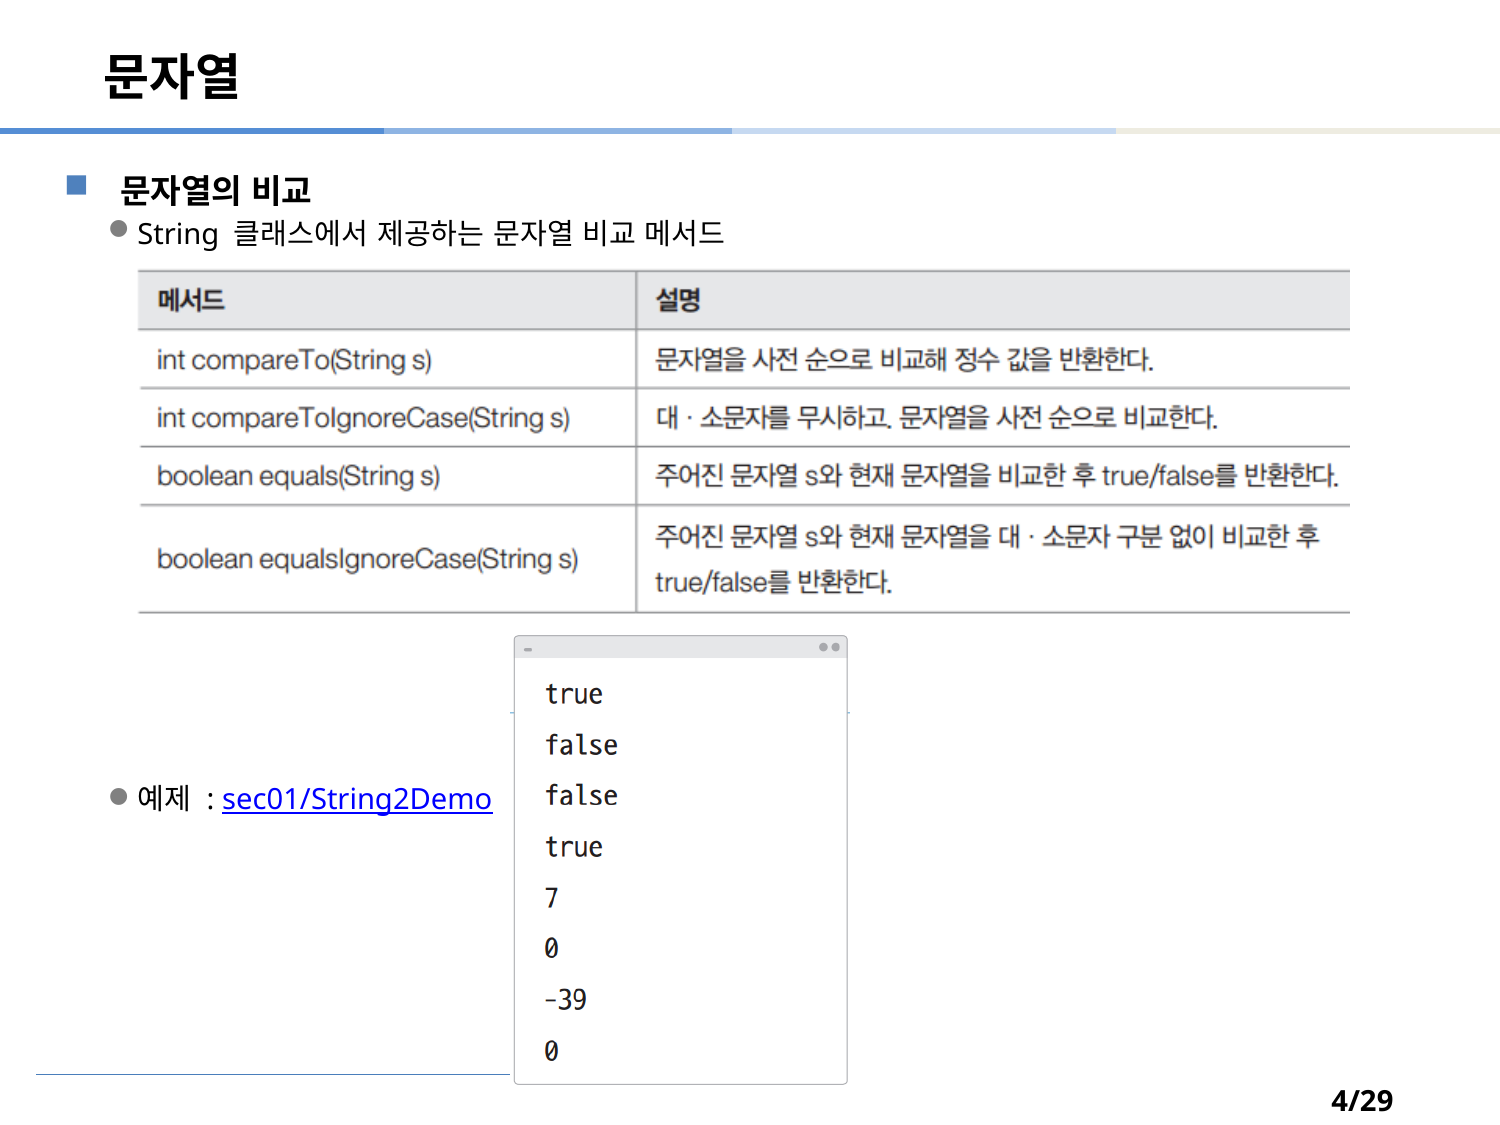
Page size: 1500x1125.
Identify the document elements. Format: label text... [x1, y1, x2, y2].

picture [134, 266, 1350, 621]
picture [510, 631, 850, 1086]
title 문자열 [88, 30, 1330, 121]
list 문자열의 비교 String 클래스에서 제공하는 문자열 비교 메서드 예제 : sec01/String2Demo [48, 142, 1436, 1083]
